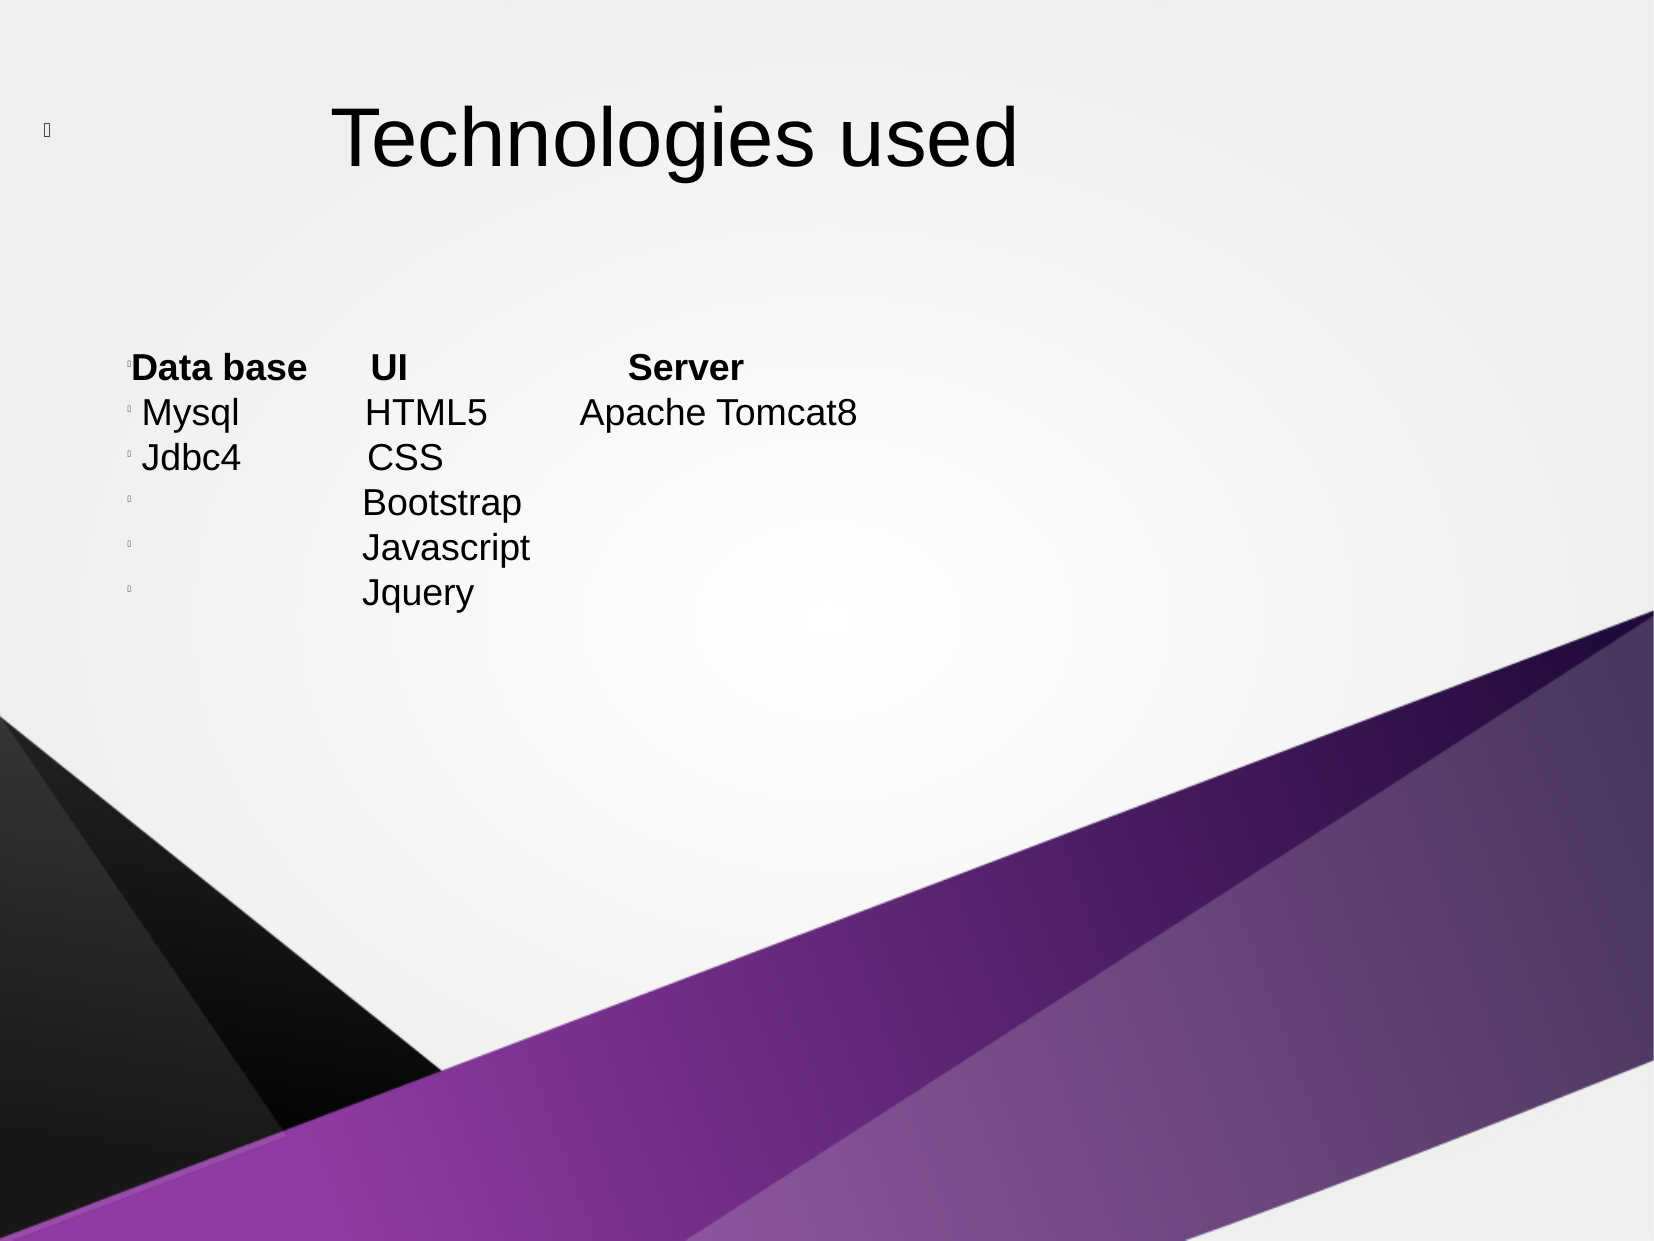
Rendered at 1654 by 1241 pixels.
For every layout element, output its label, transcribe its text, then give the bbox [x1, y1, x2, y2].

picture [0, 0, 1654, 1241]
text_box Technologies used [43, 82, 1651, 426]
text_box Data base UI Server Mysql HTML5 Apache Tomcat8 Jdbc4 CSS Bootstrap Javascript Jquery [127, 342, 1616, 851]
